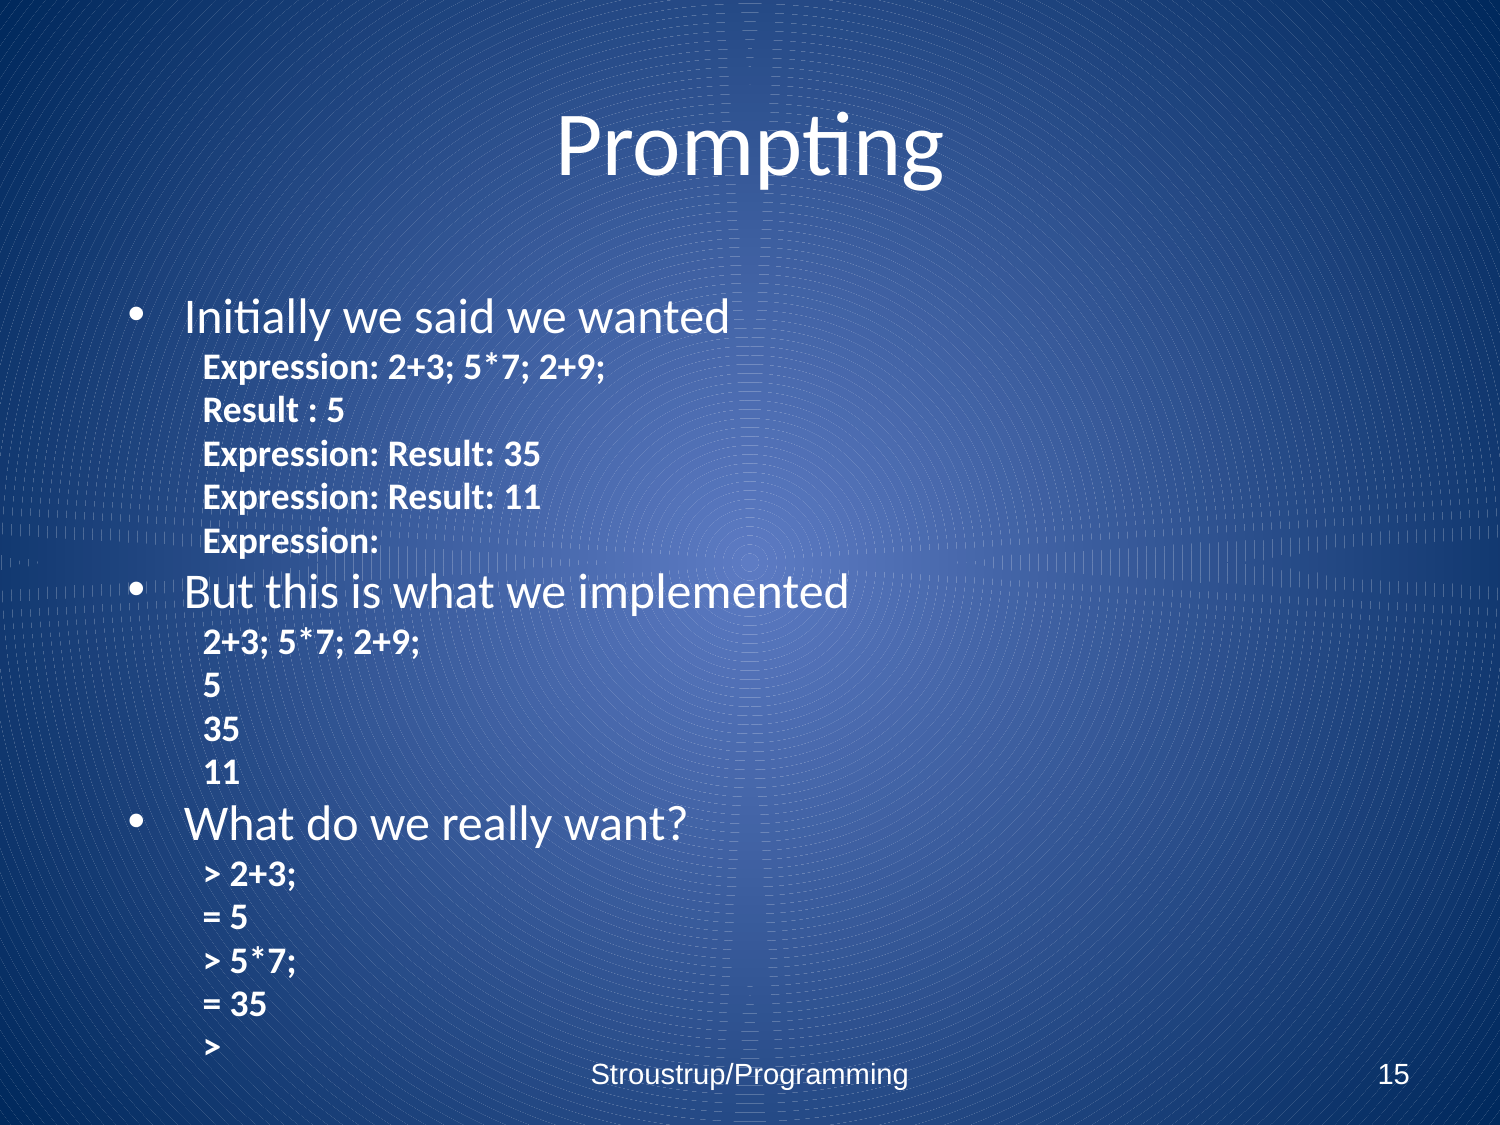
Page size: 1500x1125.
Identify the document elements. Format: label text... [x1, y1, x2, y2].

title Prompting [75, 45, 1425, 233]
footer Stroustrup/Programming [512, 1042, 988, 1103]
list Initially we said we wanted Expression: 2+3; 5*7; 2+9; Result : 5 Expression: Result: 35 Expression: Result: 11 Expression: But this is what we implemented 2+3; 5*7; 2+9; 5 35 11 What do we really want? > 2+3; = 5 > 5*7; = 35 > [112, 287, 1388, 1100]
slide_number 15 [1074, 1042, 1425, 1103]
